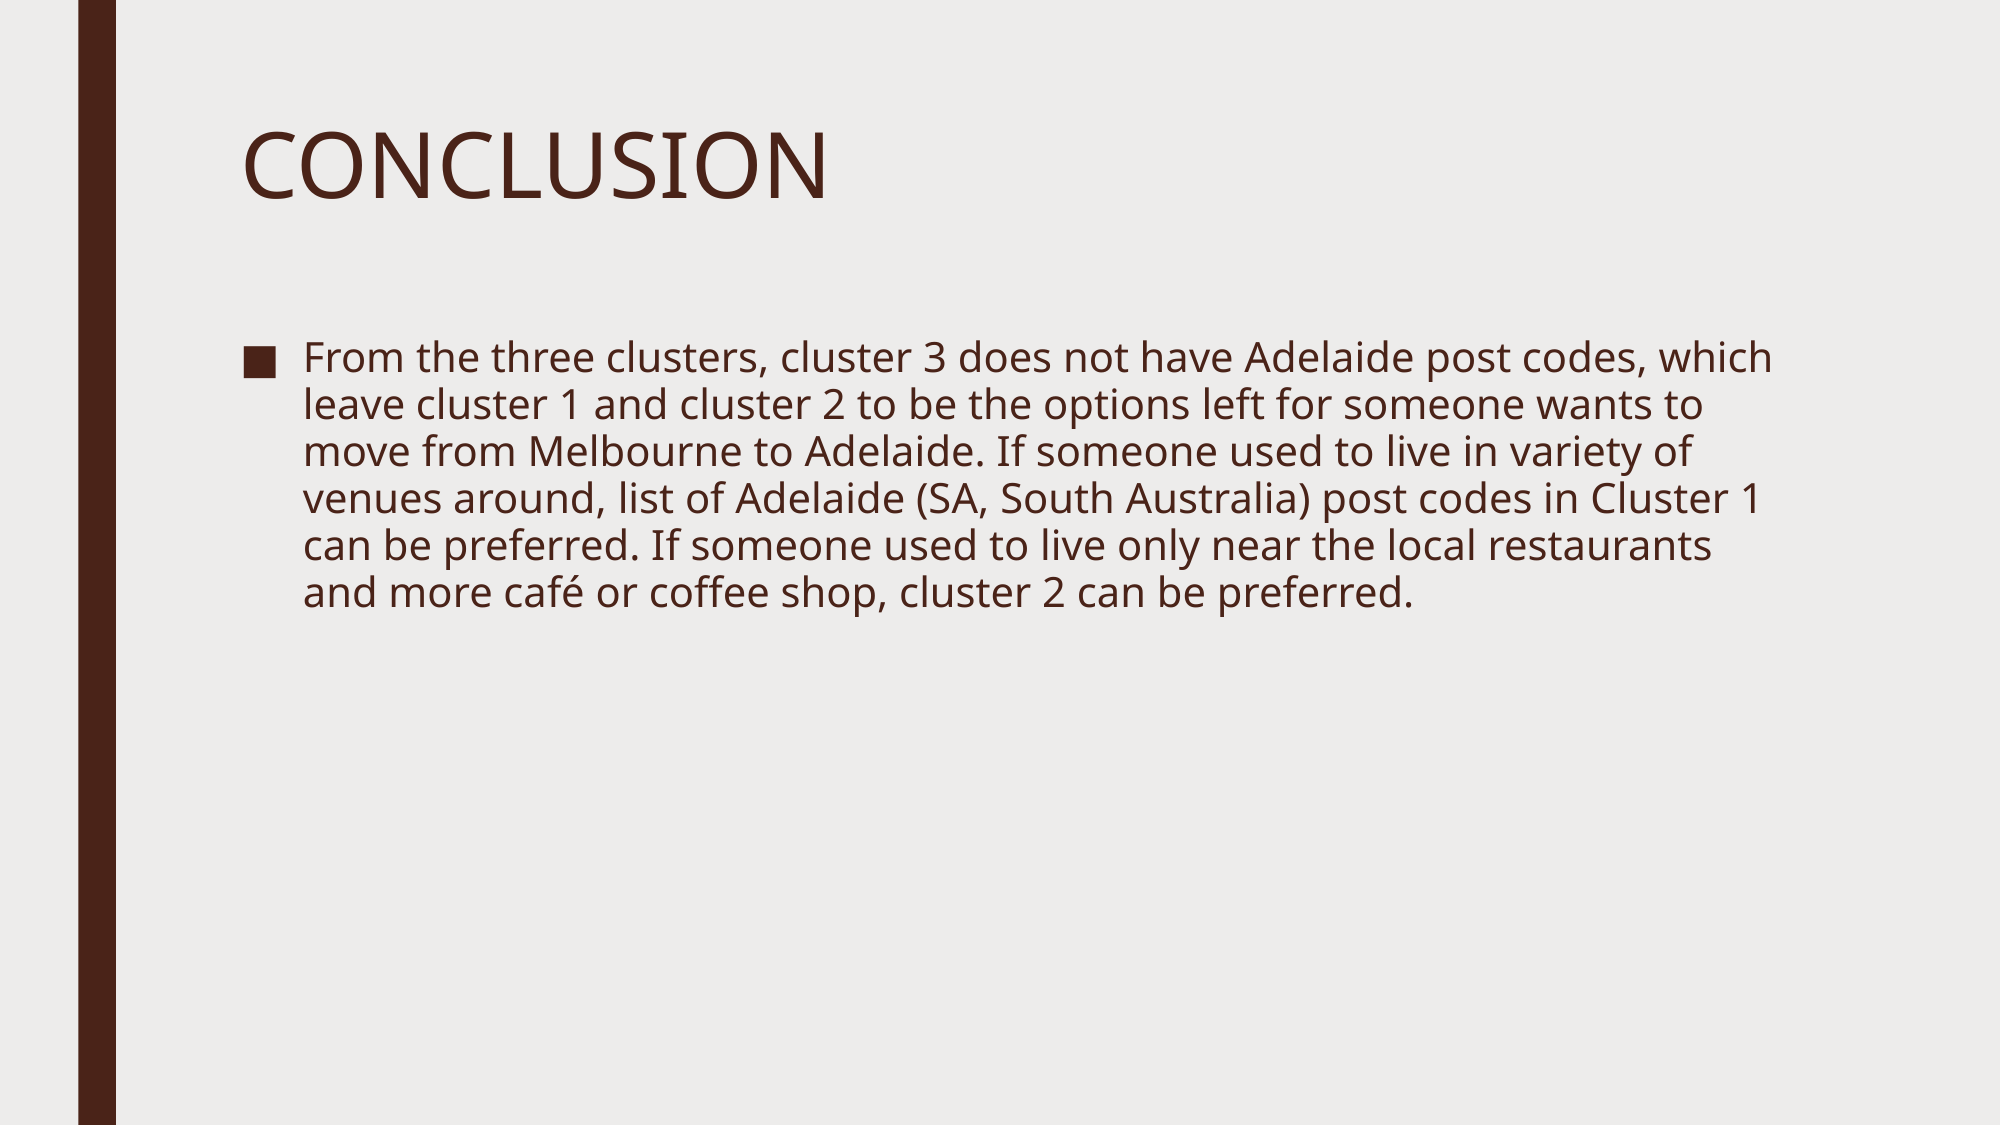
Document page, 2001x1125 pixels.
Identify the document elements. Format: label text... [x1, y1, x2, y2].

title CONCLUSION [225, 112, 1800, 327]
list From the three clusters, cluster 3 does not have Adelaide post codes, which leave cluster 1 and cluster 2 to be the options left for someone wants to move from Melbourne to Adelaide. If someone used to live in variety of venues around, list of Adelaide (SA, South Australia) post codes in Cluster 1 can be preferred. If someone used to live only near the local restaurants and more café or coffee shop, cluster 2 can be preferred. [225, 327, 1800, 916]
